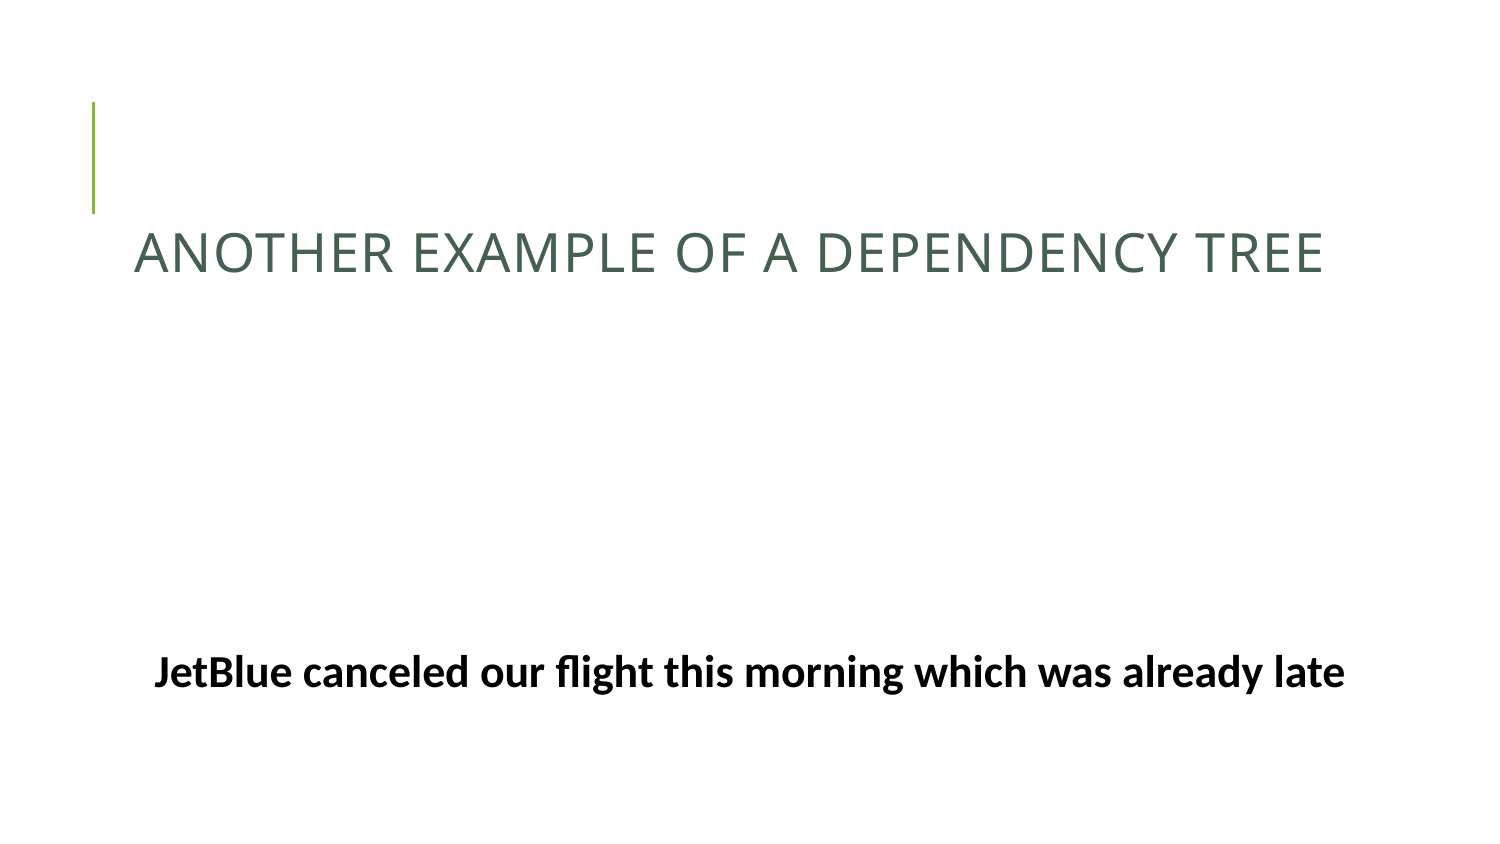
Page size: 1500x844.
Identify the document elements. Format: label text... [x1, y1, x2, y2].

list JetBlue canceled our flight this morning which was already late [119, 341, 1381, 712]
title Another Example of a Dependency Tree [119, 216, 1381, 305]
